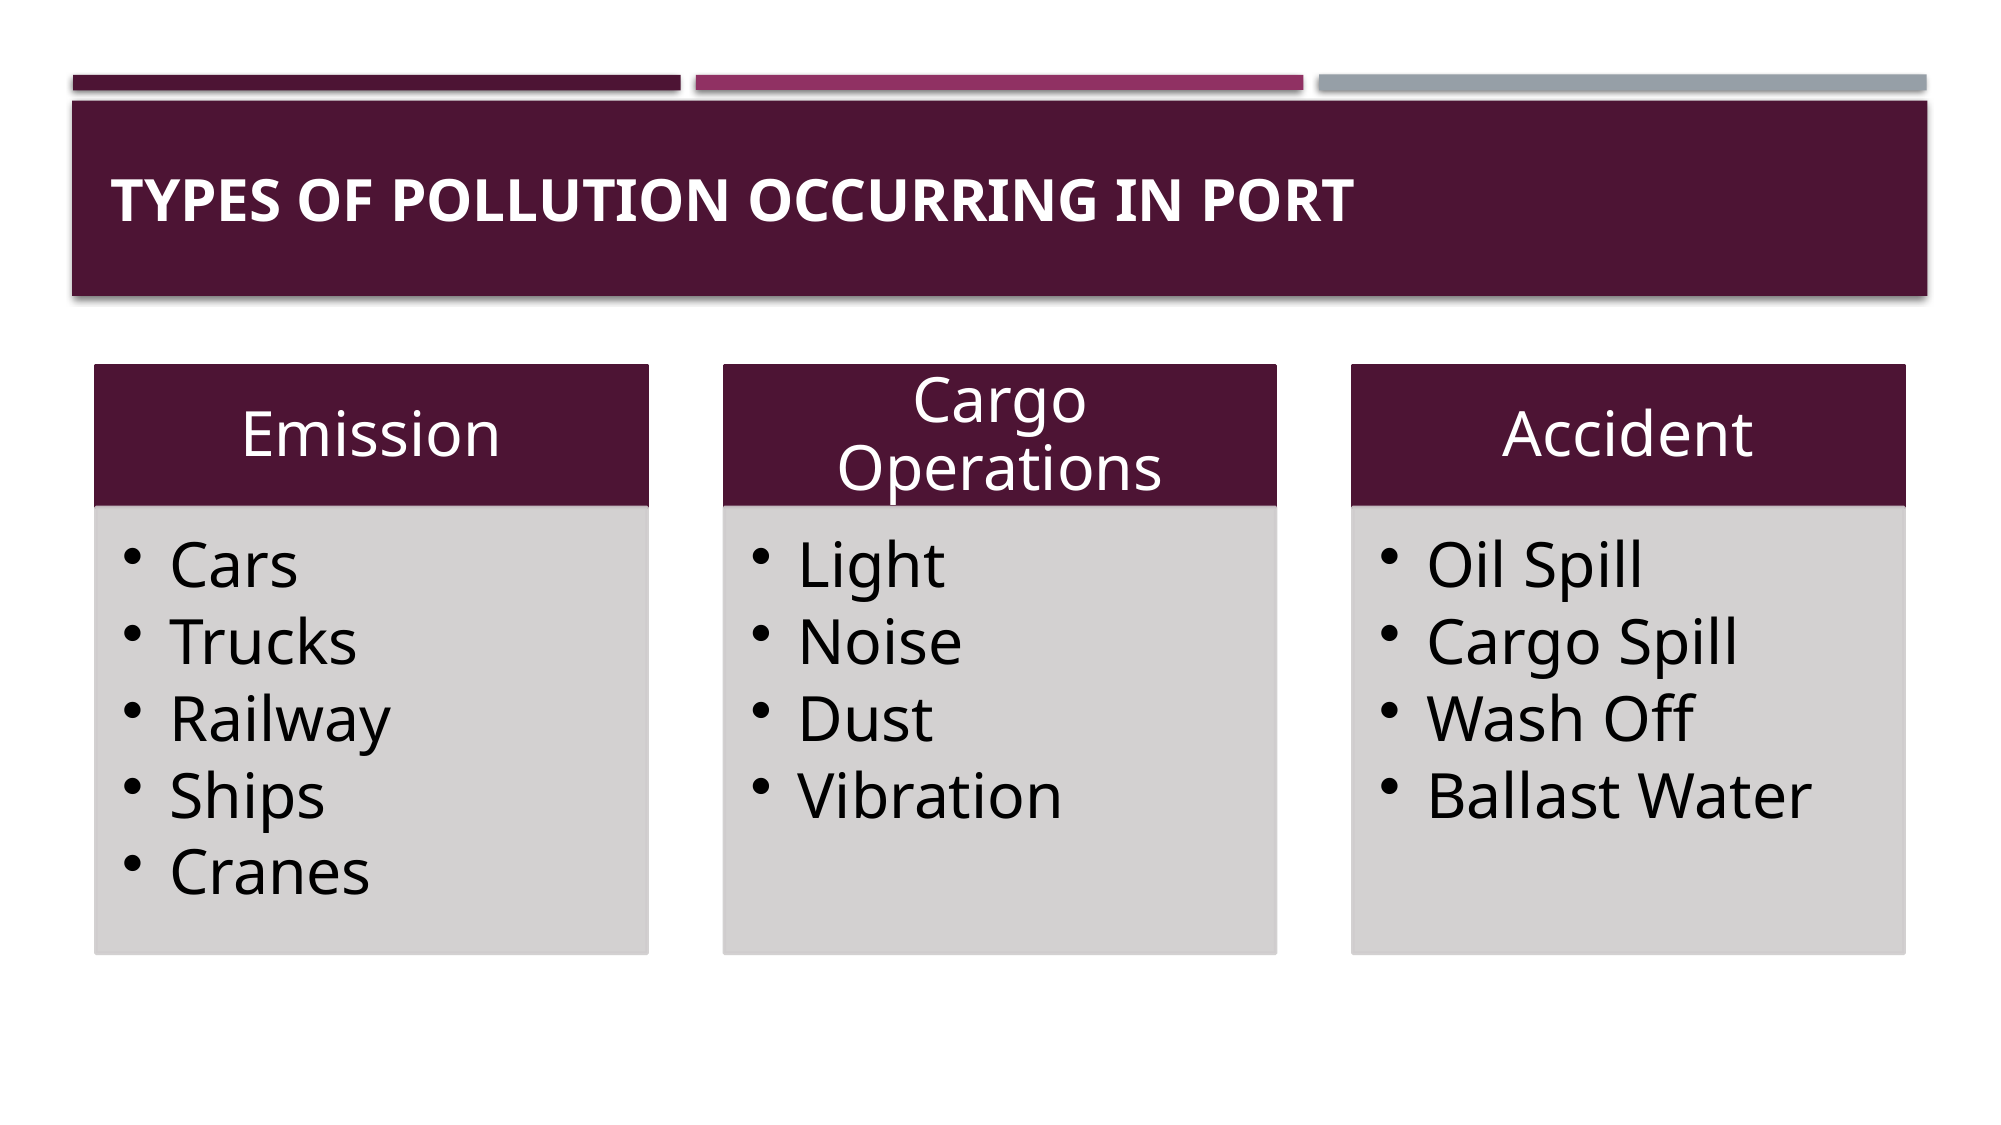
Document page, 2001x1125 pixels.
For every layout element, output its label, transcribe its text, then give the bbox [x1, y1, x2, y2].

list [94, 357, 1906, 962]
title Types of Pollution Occurring in PORT [95, 115, 1905, 282]
